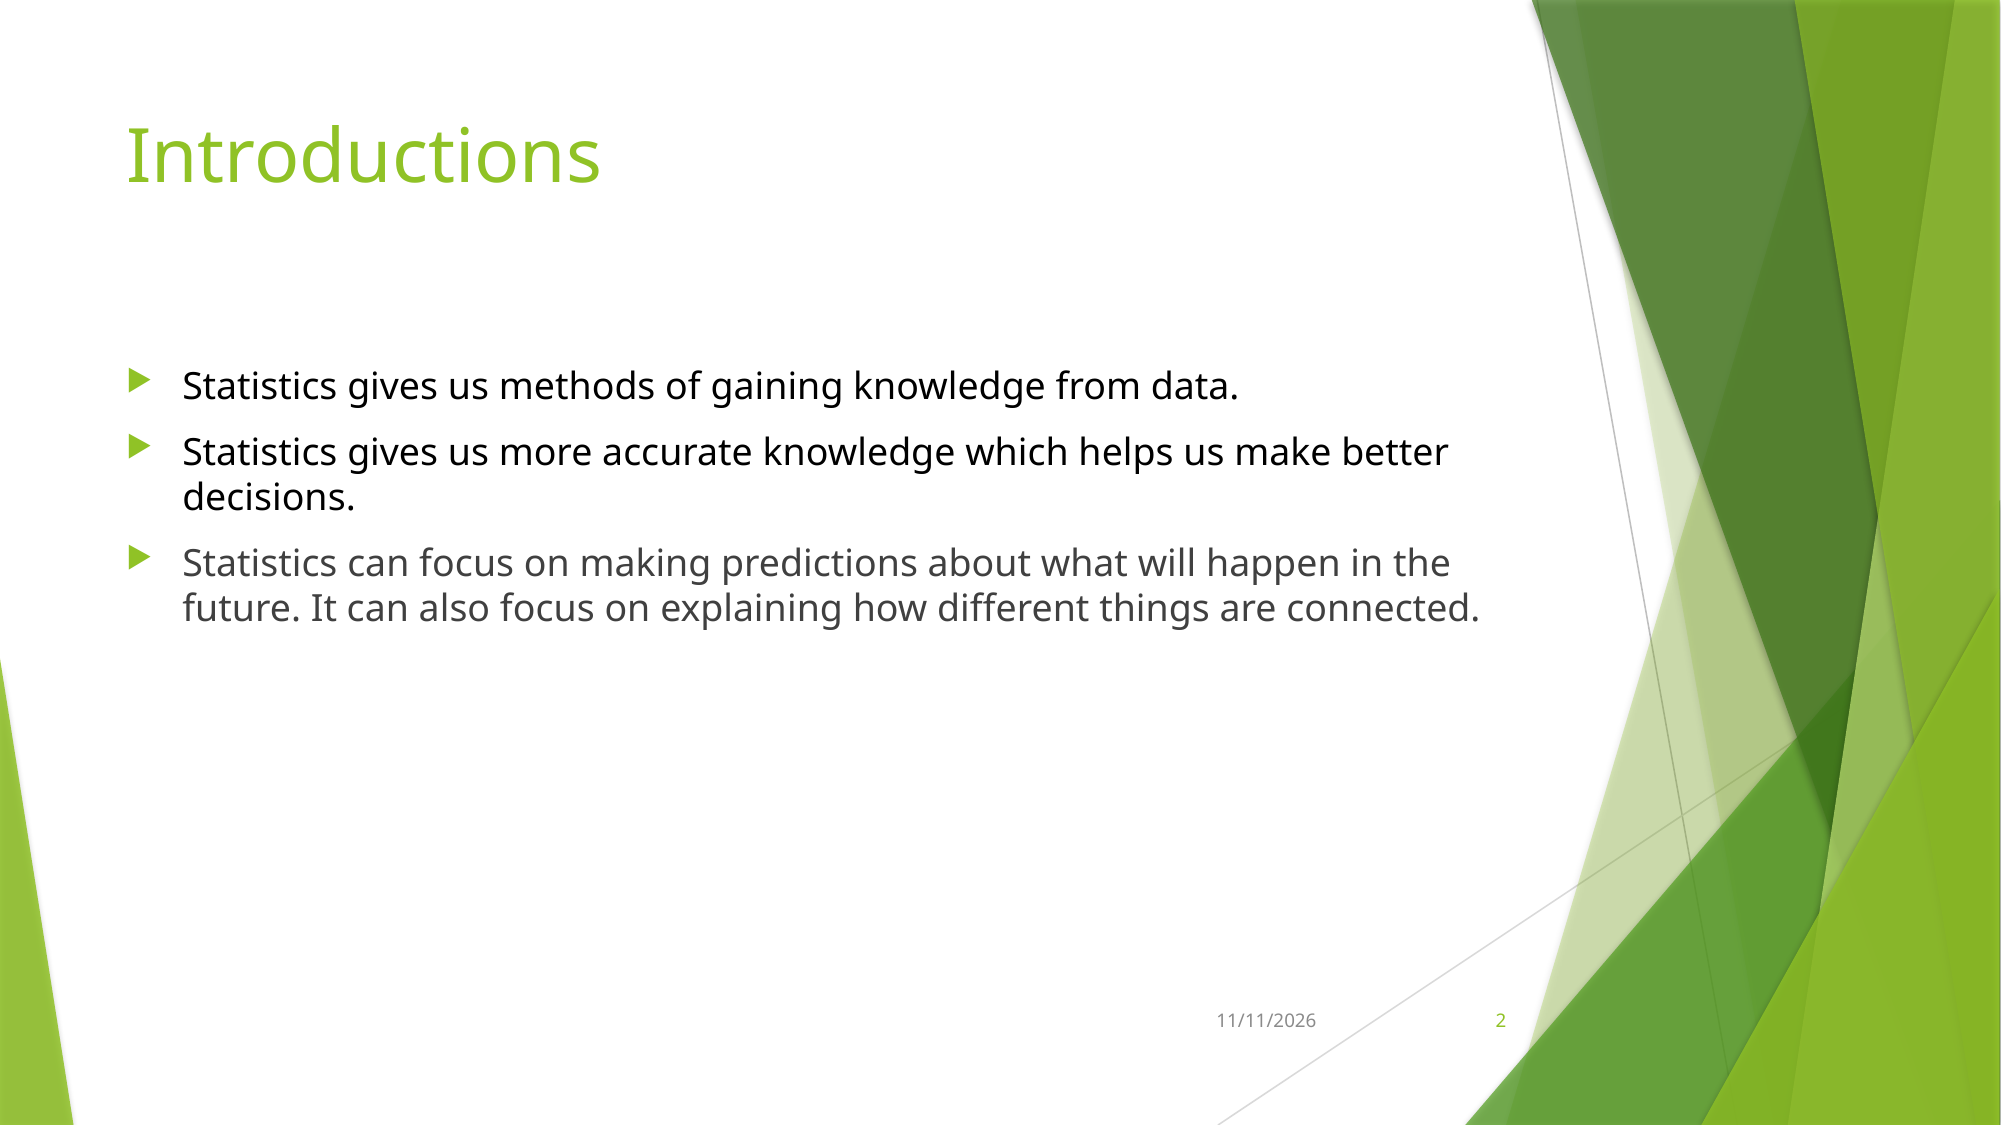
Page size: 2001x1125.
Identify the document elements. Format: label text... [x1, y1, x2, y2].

slide_number 2 [1409, 991, 1522, 1051]
list Statistics gives us methods of gaining knowledge from data. Statistics gives us more accurate knowledge which helps us make better decisions. Statistics can focus on making predictions about what will happen in the future. It can also focus on explaining how different things are connected. [111, 354, 1522, 992]
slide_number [1181, 991, 1332, 1051]
title Introductions [111, 99, 1522, 317]
